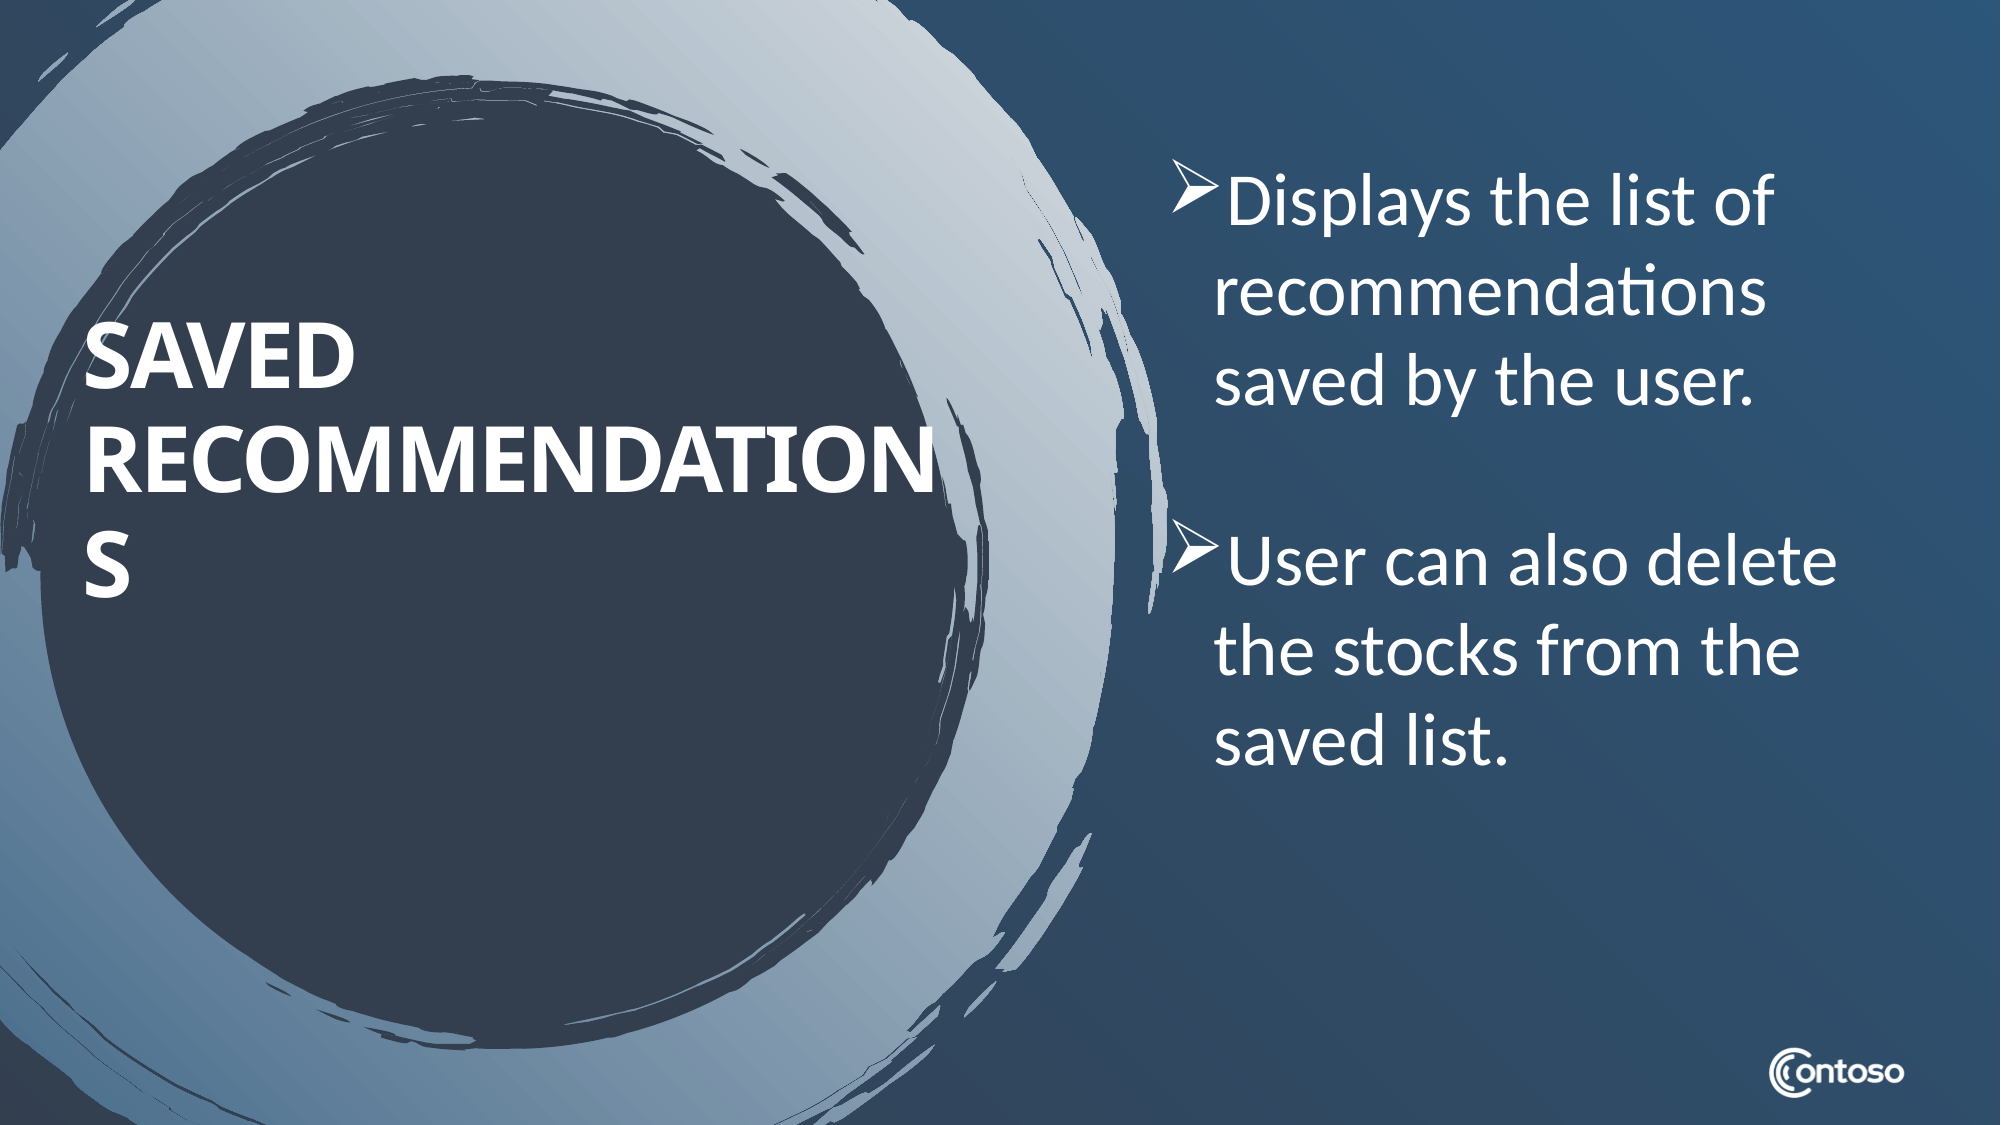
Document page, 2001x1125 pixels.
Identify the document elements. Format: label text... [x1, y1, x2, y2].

title SAVED RECOMMENDATIONS [82, 274, 944, 616]
picture [1764, 1043, 1909, 1099]
text_box Displays the list of recommendations saved by the user. User can also delete the stocks from the saved list. [1152, 143, 1918, 789]
